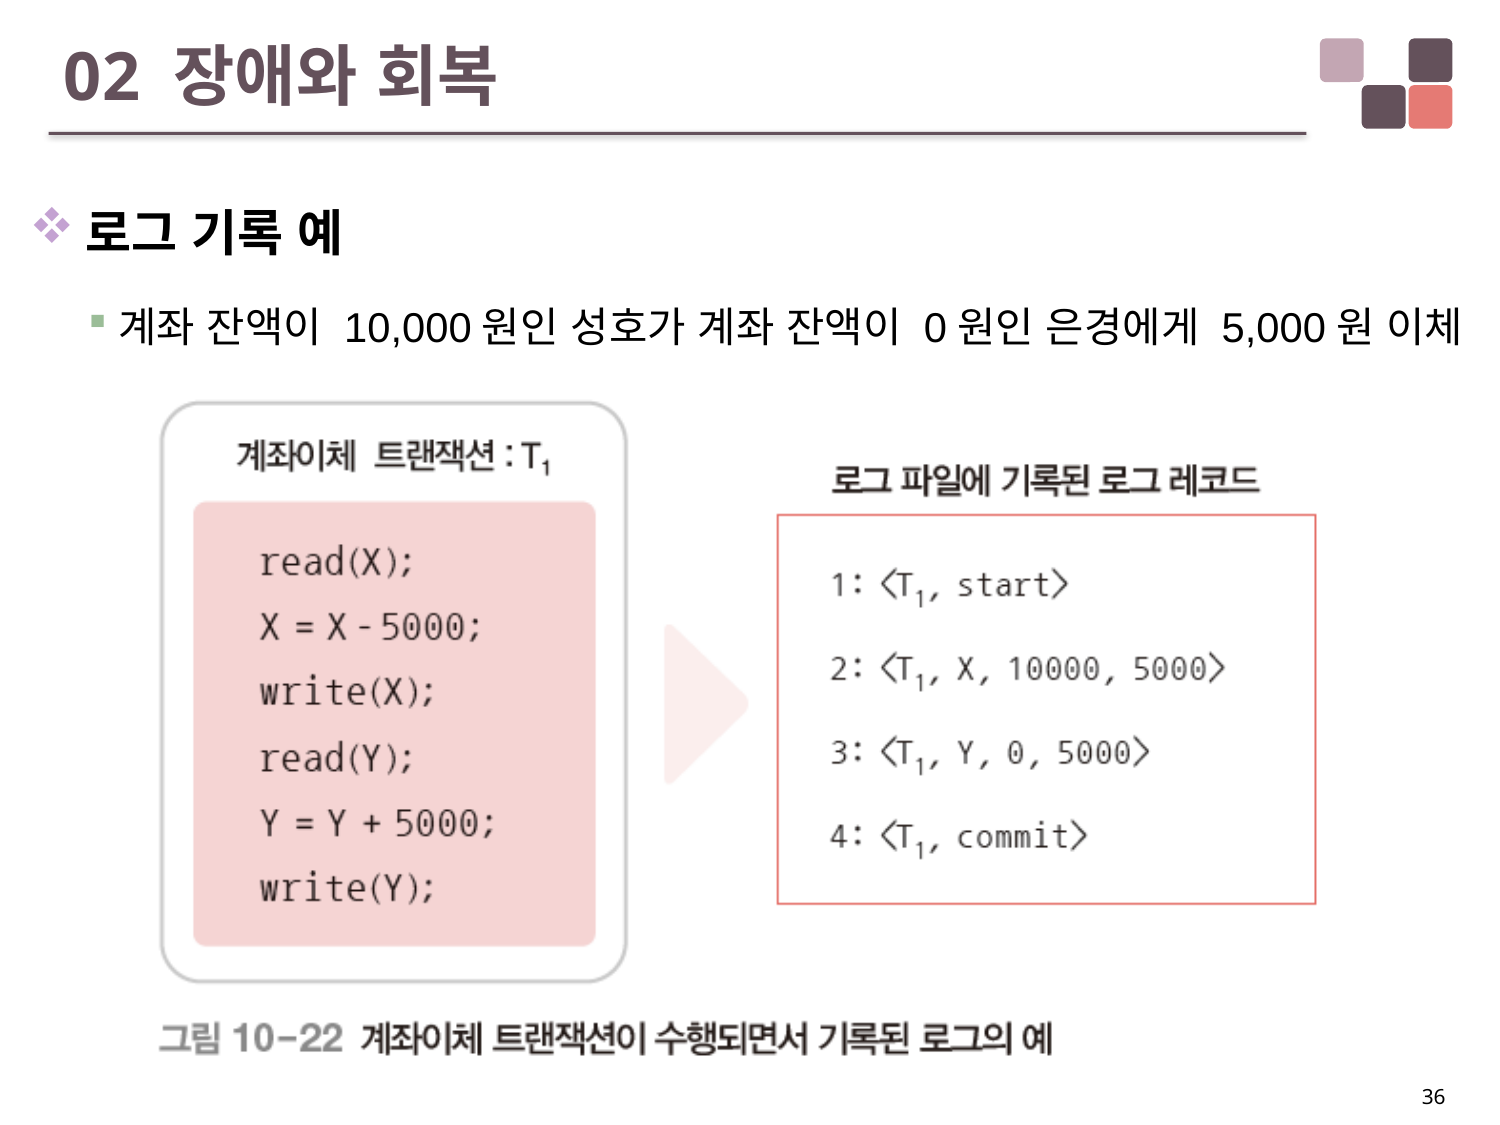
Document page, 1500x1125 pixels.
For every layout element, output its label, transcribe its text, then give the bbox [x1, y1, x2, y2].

picture [129, 381, 1334, 1073]
title 02 장애와 회복 [48, 25, 1459, 123]
text_box 로그 기록 예 계좌 잔액이 10,000원인 성호가 계좌 잔액이 0원인 은경에게 5,000원 이체 [14, 163, 1500, 1074]
